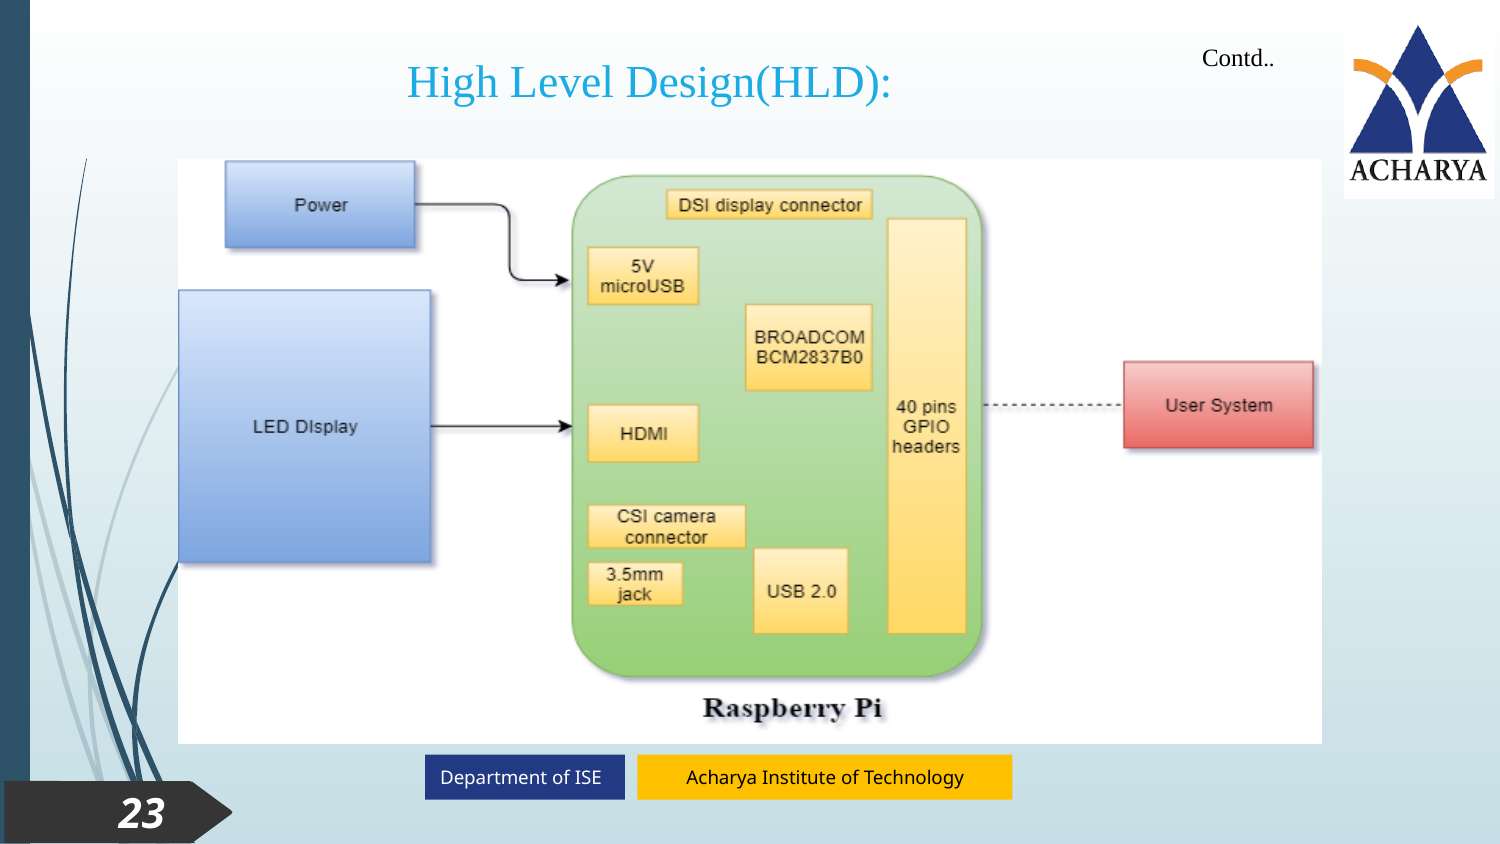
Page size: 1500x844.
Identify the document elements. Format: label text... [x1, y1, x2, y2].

picture [177, 159, 1323, 744]
text_box High Level Design(HLD): [312, 44, 988, 115]
slide_number 23 [83, 789, 180, 835]
text_box Contd.. [1187, 34, 1325, 80]
picture [1344, 5, 1495, 199]
